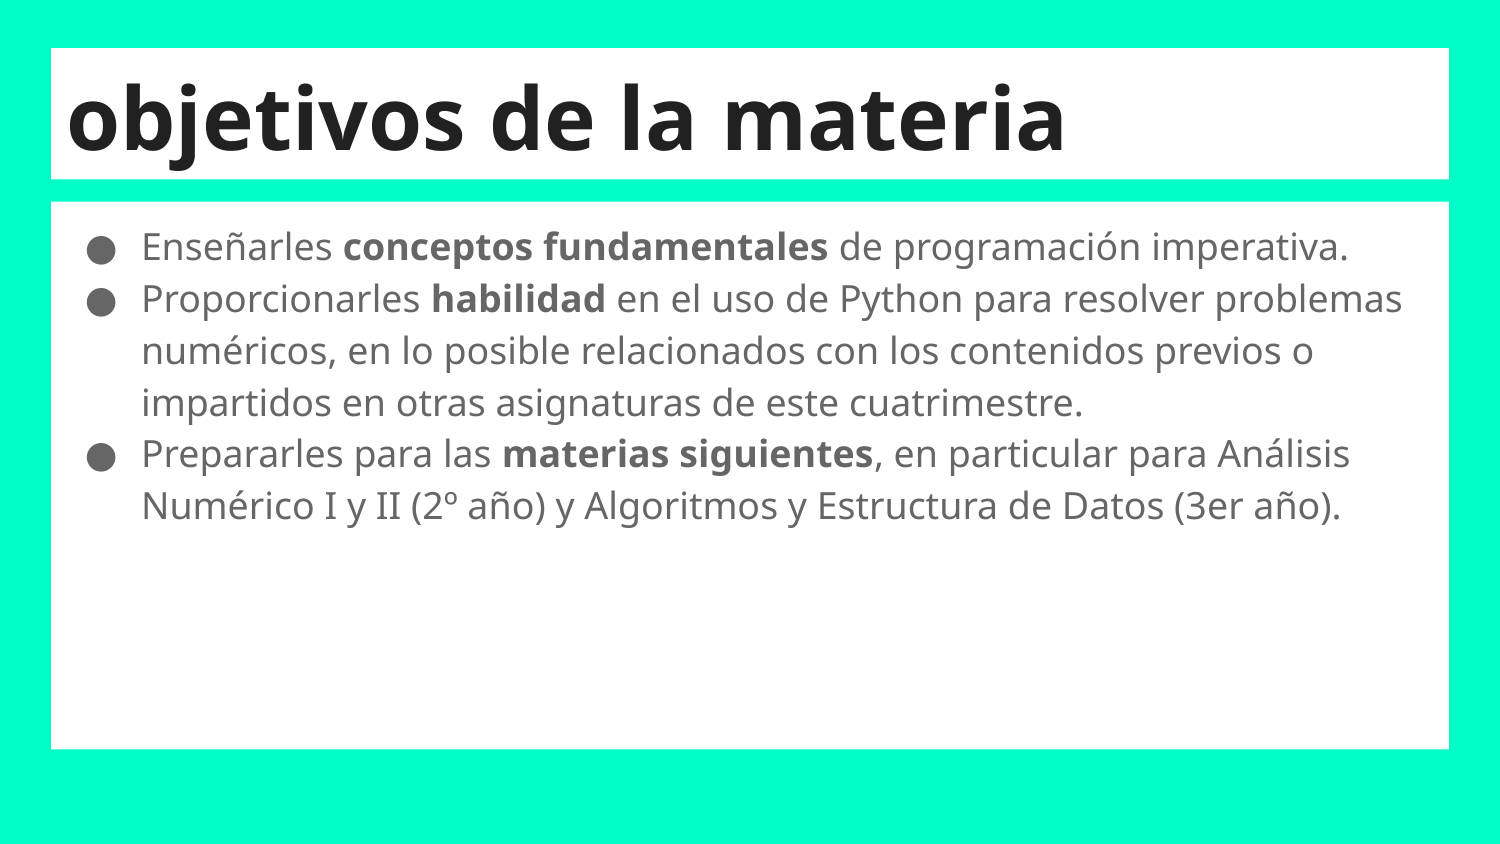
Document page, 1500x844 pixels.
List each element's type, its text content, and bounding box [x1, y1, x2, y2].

title objetivos de la materia [51, 48, 1449, 180]
list Enseñarles conceptos fundamentales de programación imperativa. Proporcionarles habilidad en el uso de Python para resolver problemas numéricos, en lo posible relacionados con los contenidos previos o impartidos en otras asignaturas de este cuatrimestre. Prepararles para las materias siguientes, en particular para Análisis Numérico I y II (2º año) y Algoritmos y Estructura de Datos (3er año). [51, 201, 1449, 750]
